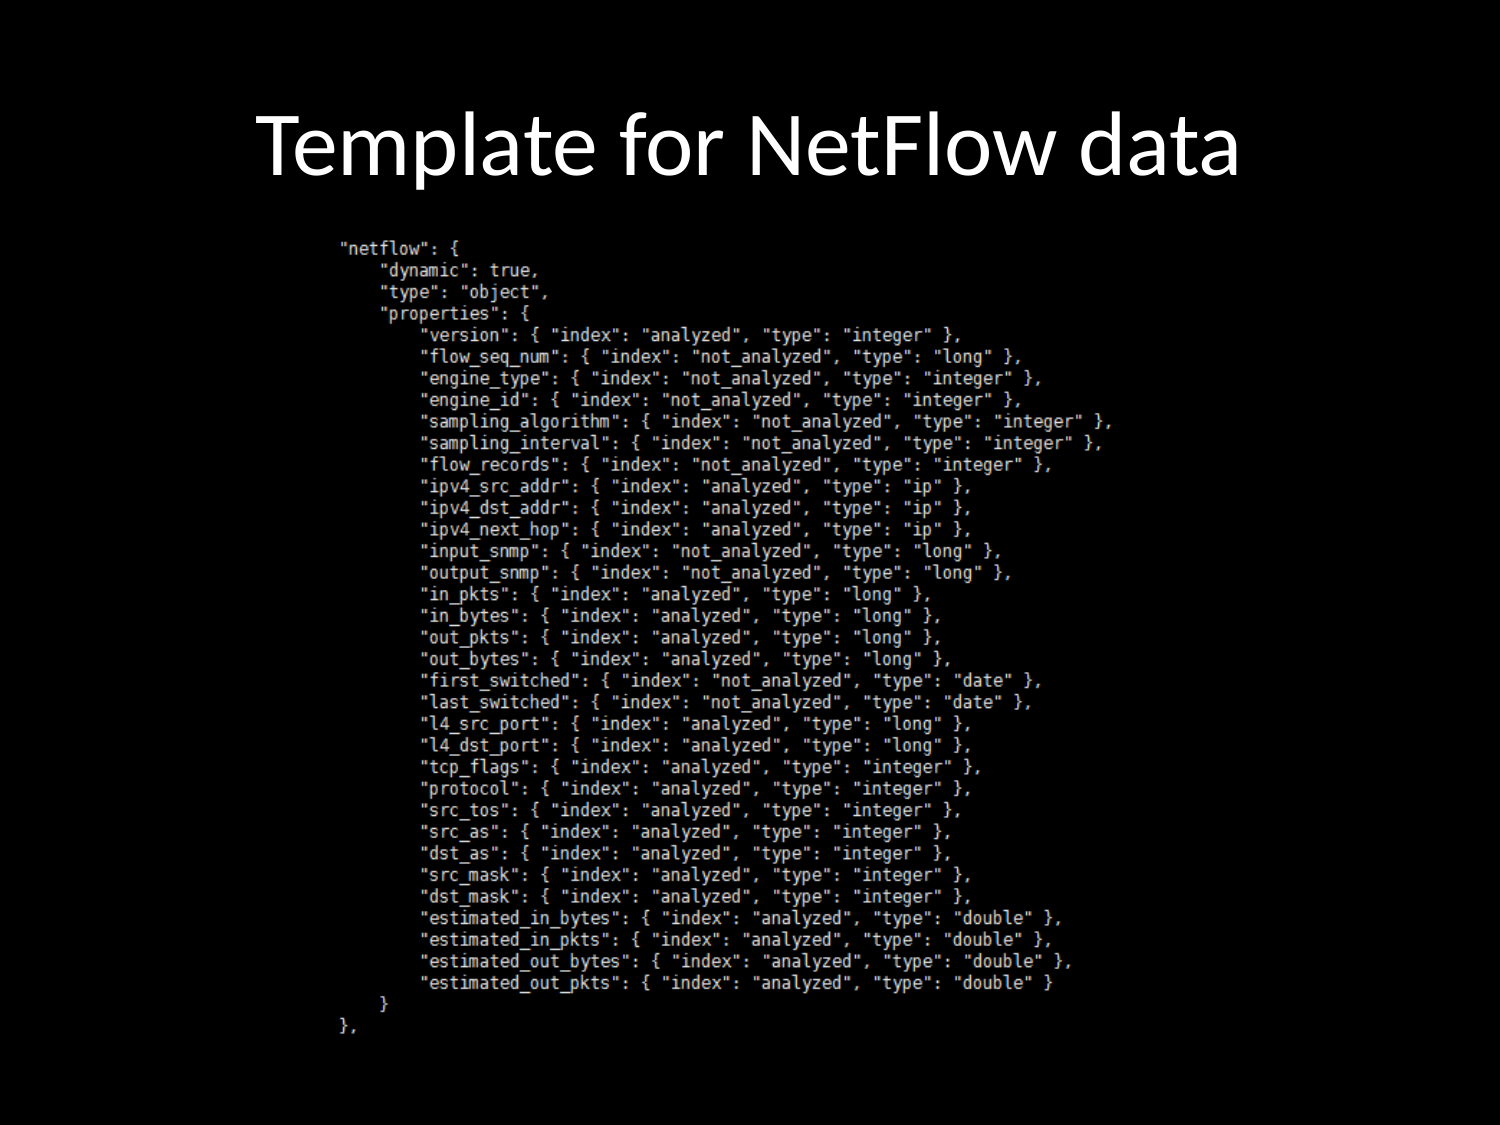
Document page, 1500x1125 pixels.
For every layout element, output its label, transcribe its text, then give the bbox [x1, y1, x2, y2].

title Template for NetFlow data [75, 45, 1425, 233]
picture [332, 232, 1167, 1041]
